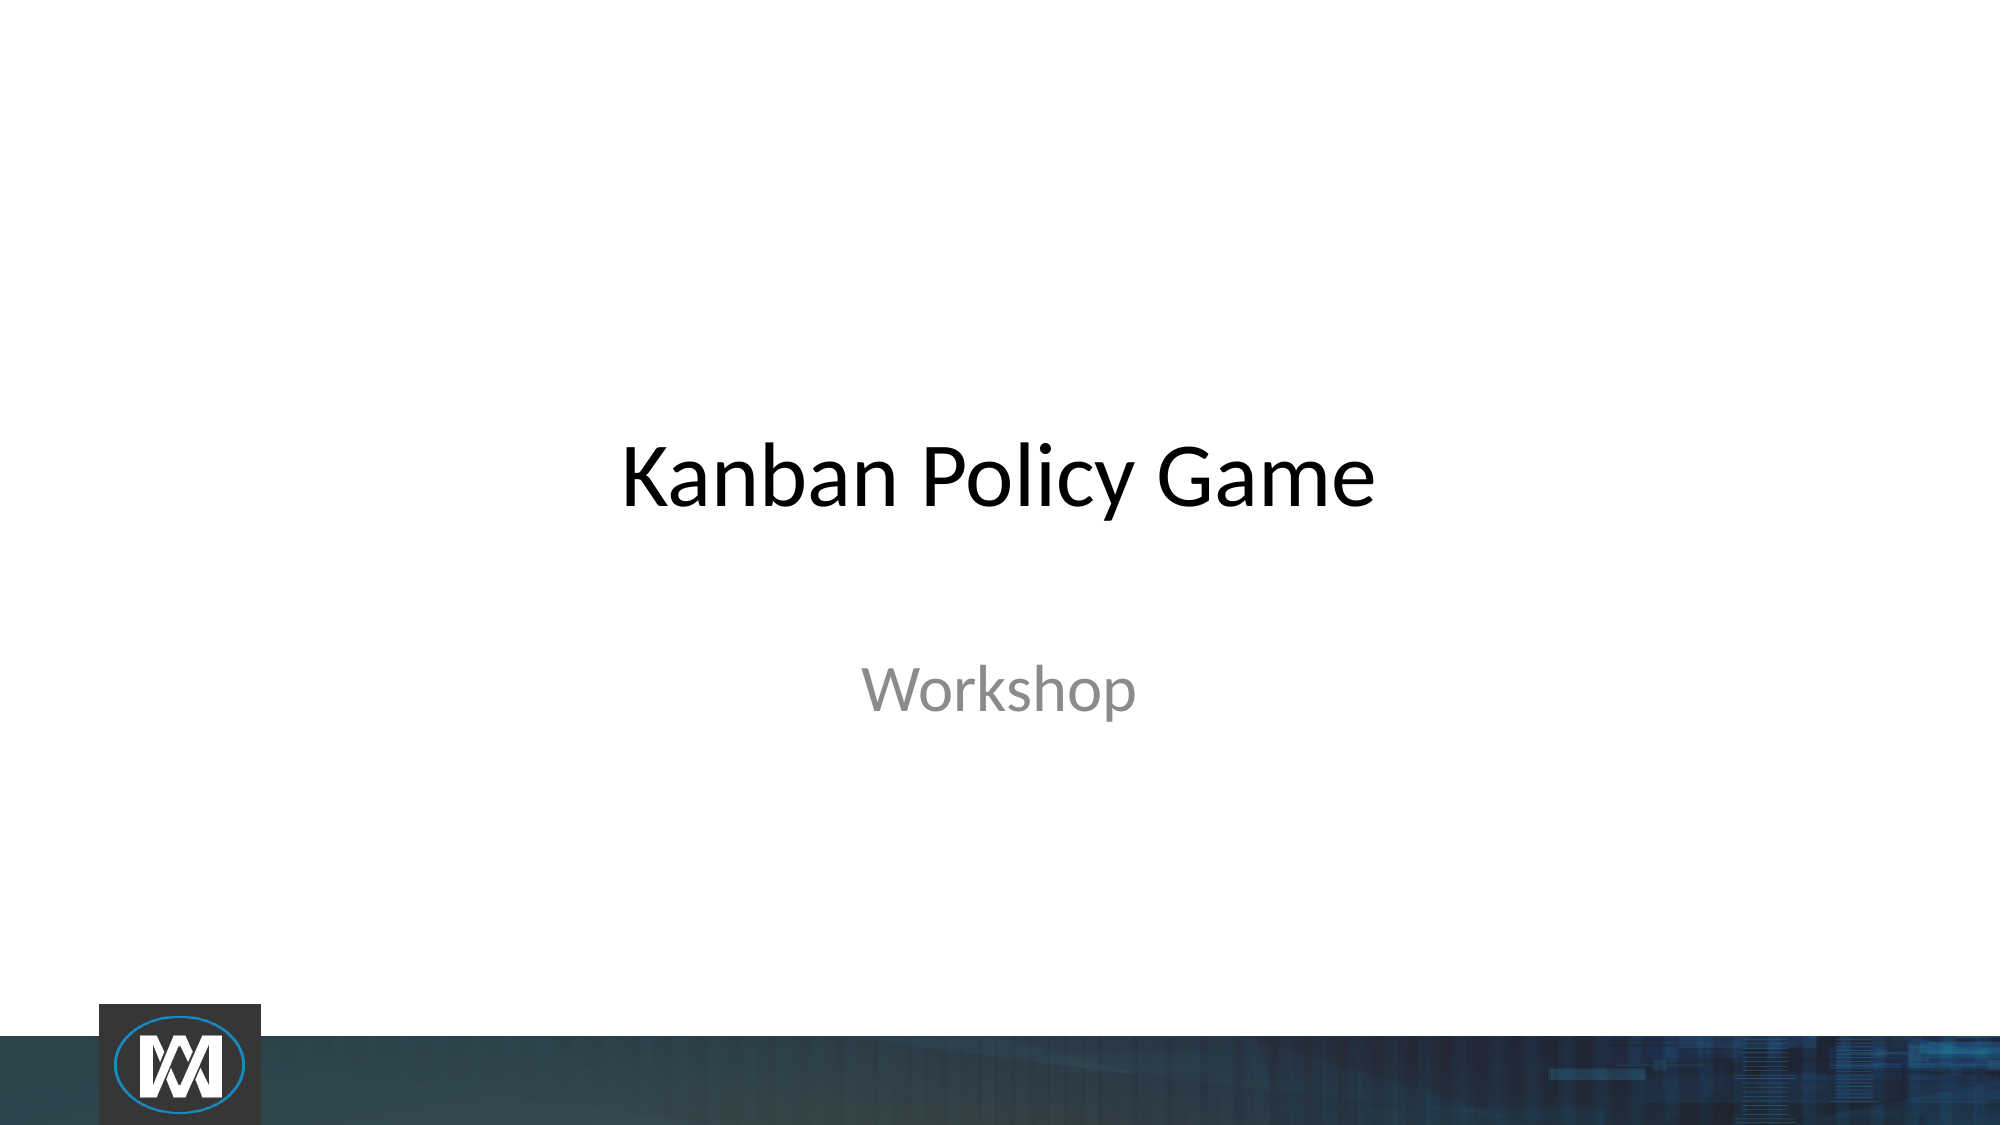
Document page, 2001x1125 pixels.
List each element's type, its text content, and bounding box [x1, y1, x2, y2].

picture [0, 1004, 2000, 1125]
title Kanban Policy Game [150, 349, 1850, 591]
subtitle Workshop [300, 637, 1700, 925]
